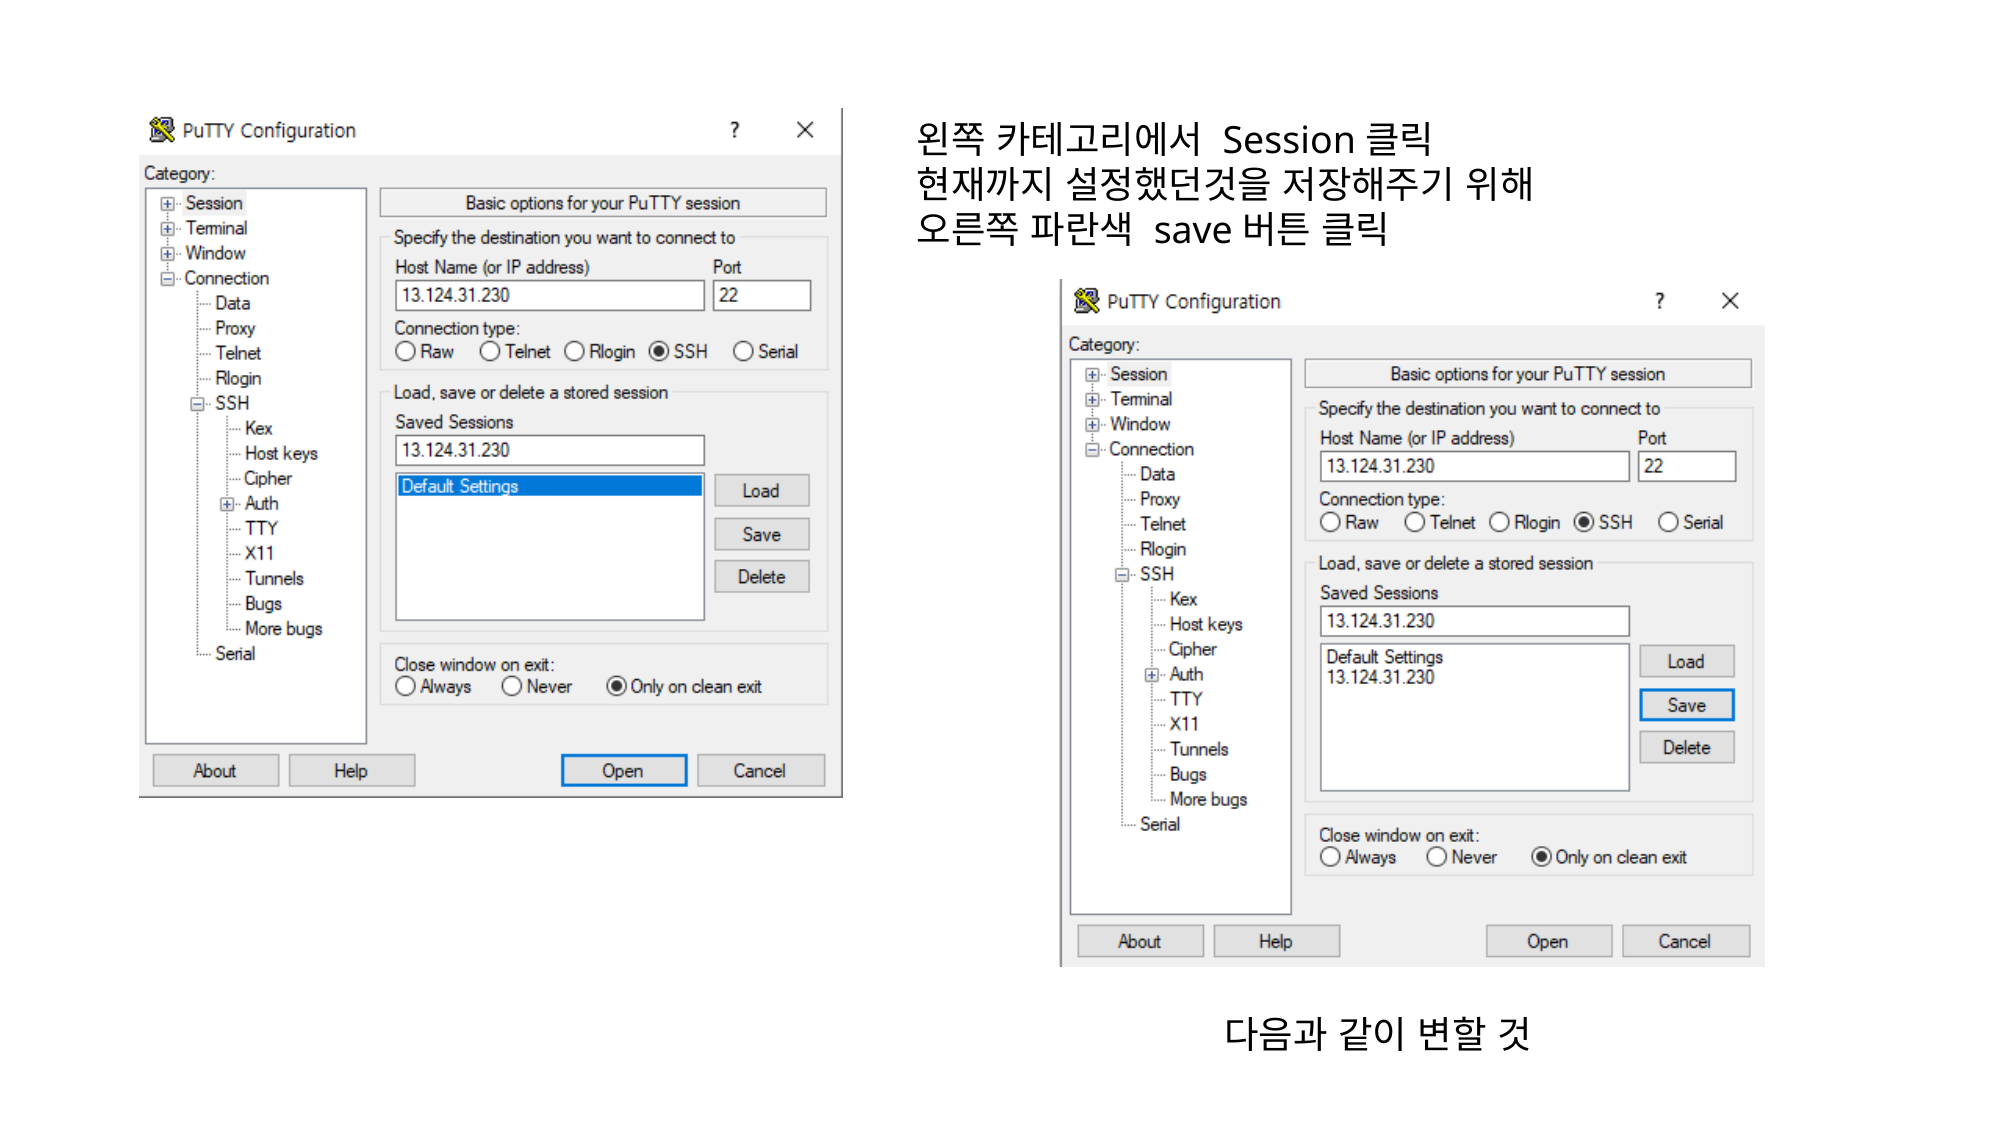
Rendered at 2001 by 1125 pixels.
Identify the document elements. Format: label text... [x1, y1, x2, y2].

picture [139, 108, 843, 798]
text_box 왼쪽 카테고리에서 Session클릭 현재까지 설정했던것을 저장해주기 위해 오른쪽 파란색 save버튼 클릭 [902, 108, 1550, 258]
text_box 다음과 같이 변할 것 [1209, 1004, 1547, 1064]
picture [1059, 279, 1765, 967]
